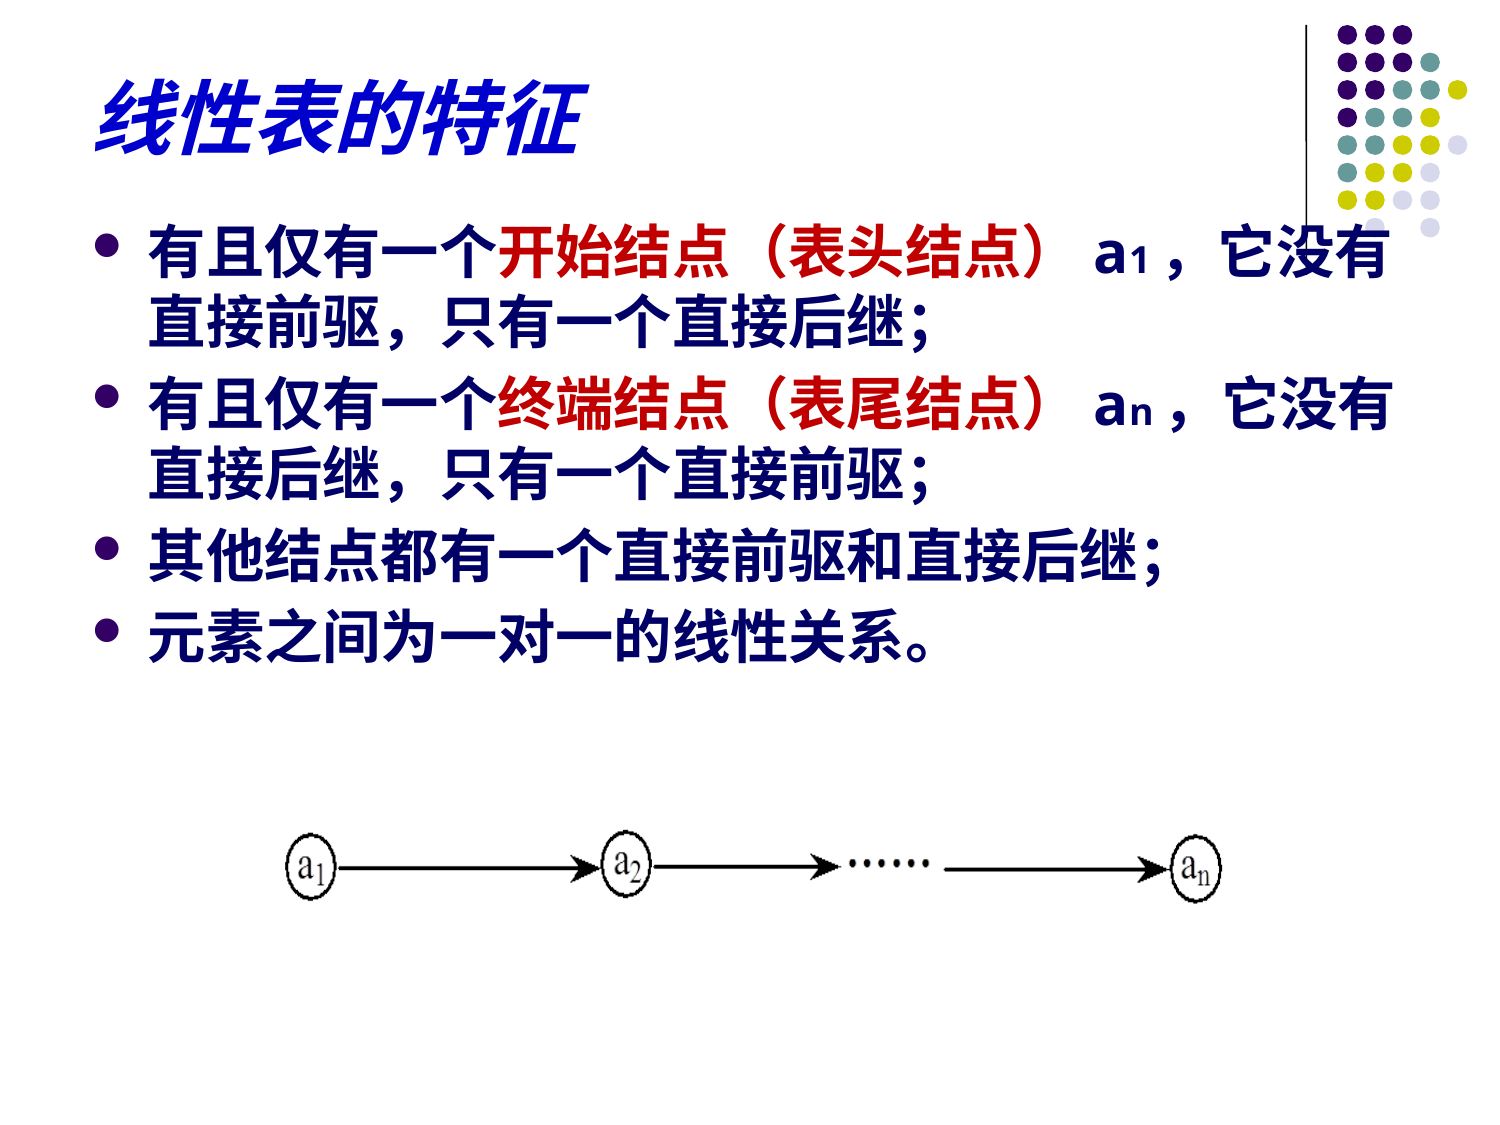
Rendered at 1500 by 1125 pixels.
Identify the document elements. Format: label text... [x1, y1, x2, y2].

title 线性表的特征 [75, 20, 1307, 173]
picture [254, 798, 1247, 930]
list 有且仅有一个开始结点（表头结点）a1，它没有直接前驱，只有一个直接后继； 有且仅有一个终端结点（表尾结点）an，它没有直接后继，只有一个直接前驱； 其他结点都有一个直接前驱和直接后继； 元素之间为一对一的线性关系。 [76, 208, 1427, 977]
